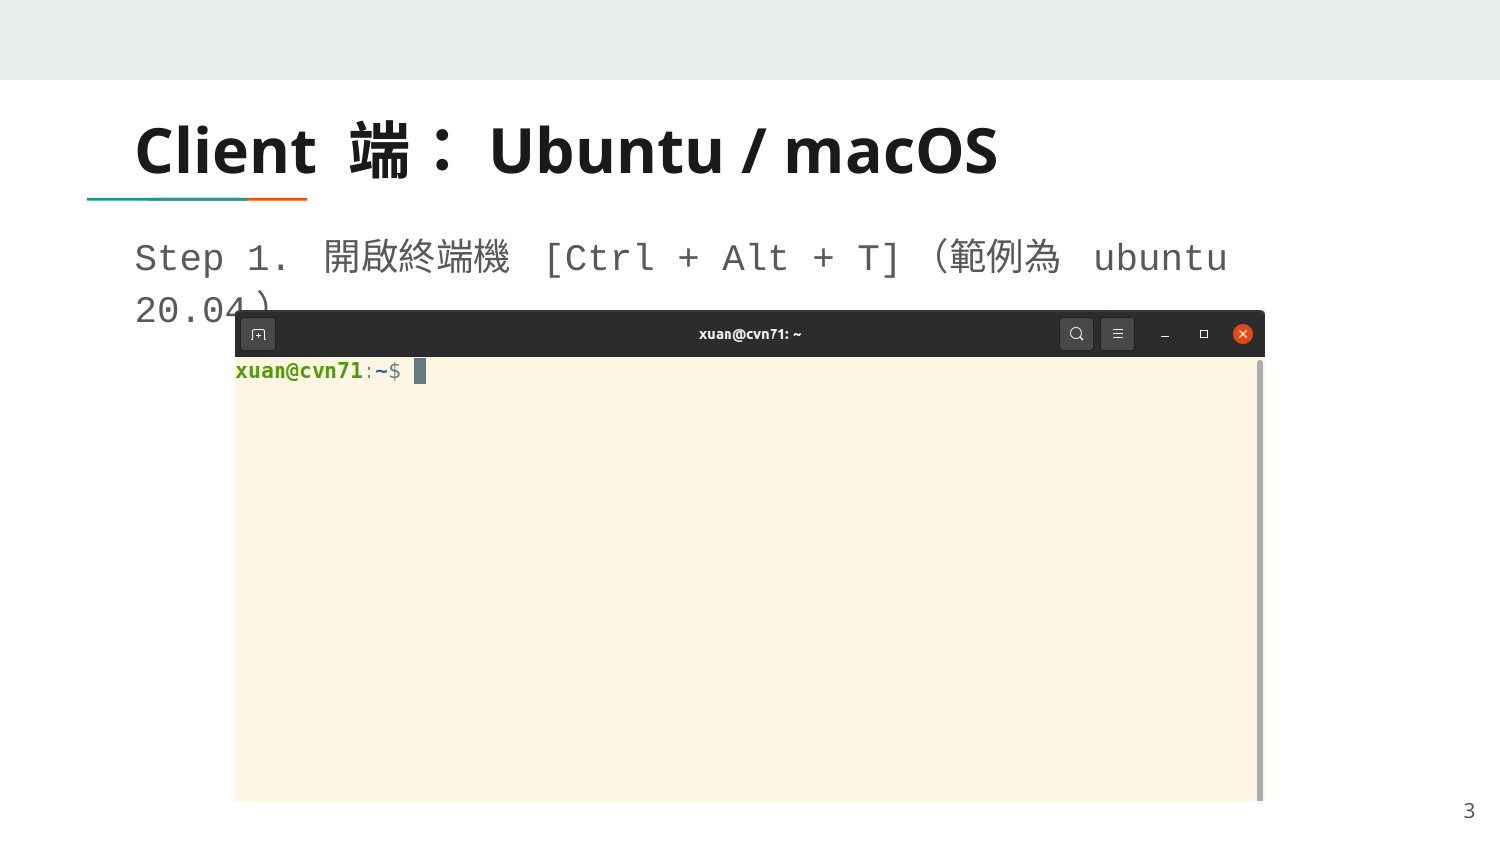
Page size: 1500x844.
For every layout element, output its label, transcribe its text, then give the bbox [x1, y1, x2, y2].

picture [235, 310, 1265, 802]
slide_number ‹#› [1400, 779, 1491, 844]
list Step 1. 開啟終端機 [Ctrl + Alt + T]（範例為 ubuntu 20.04） [119, 211, 1381, 583]
title Client 端：Ubuntu / macOS [119, 96, 1381, 185]
